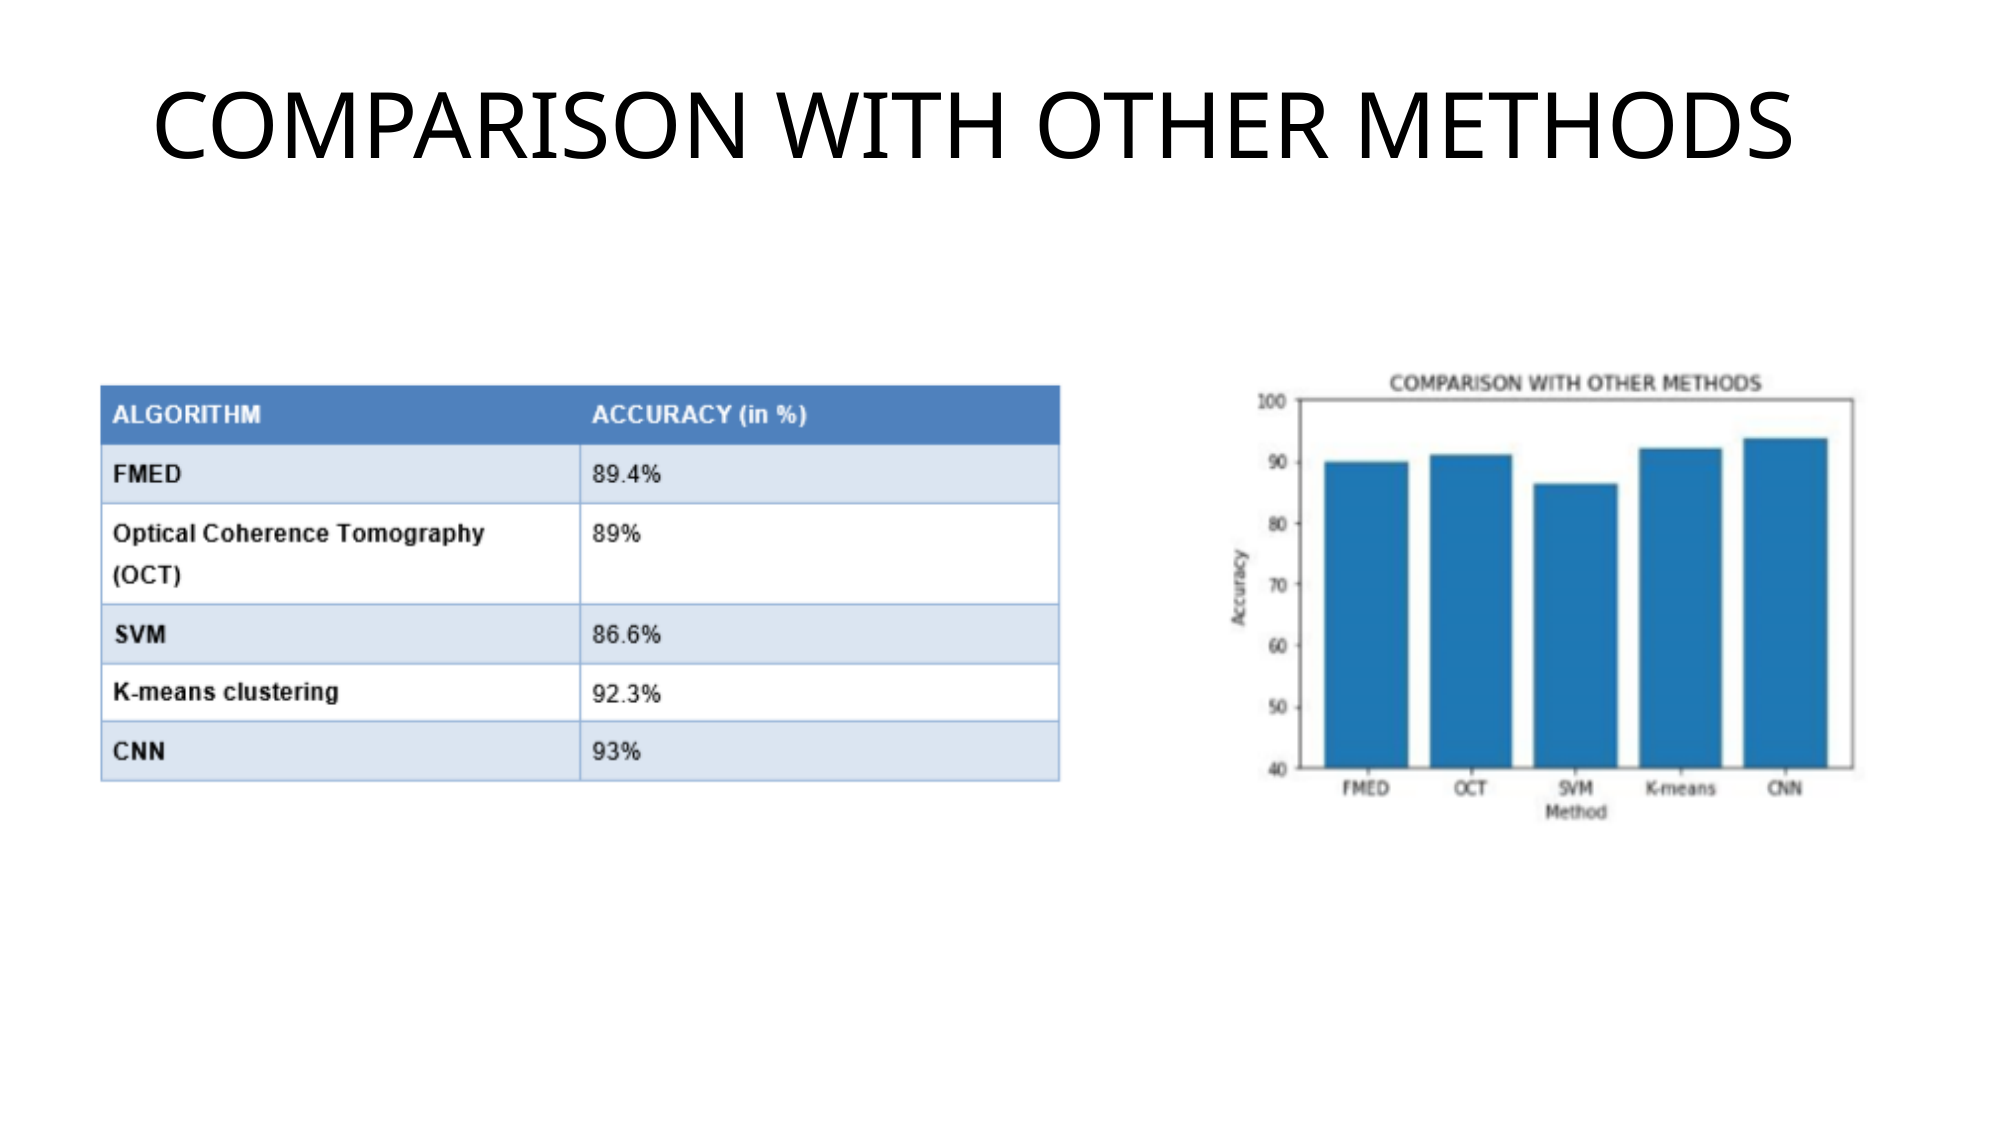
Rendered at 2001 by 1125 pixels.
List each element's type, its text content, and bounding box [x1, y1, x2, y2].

list COMPARISON WITH OTHER METHODS [96, 71, 1948, 1069]
picture [1210, 349, 1914, 847]
picture [93, 380, 1098, 816]
